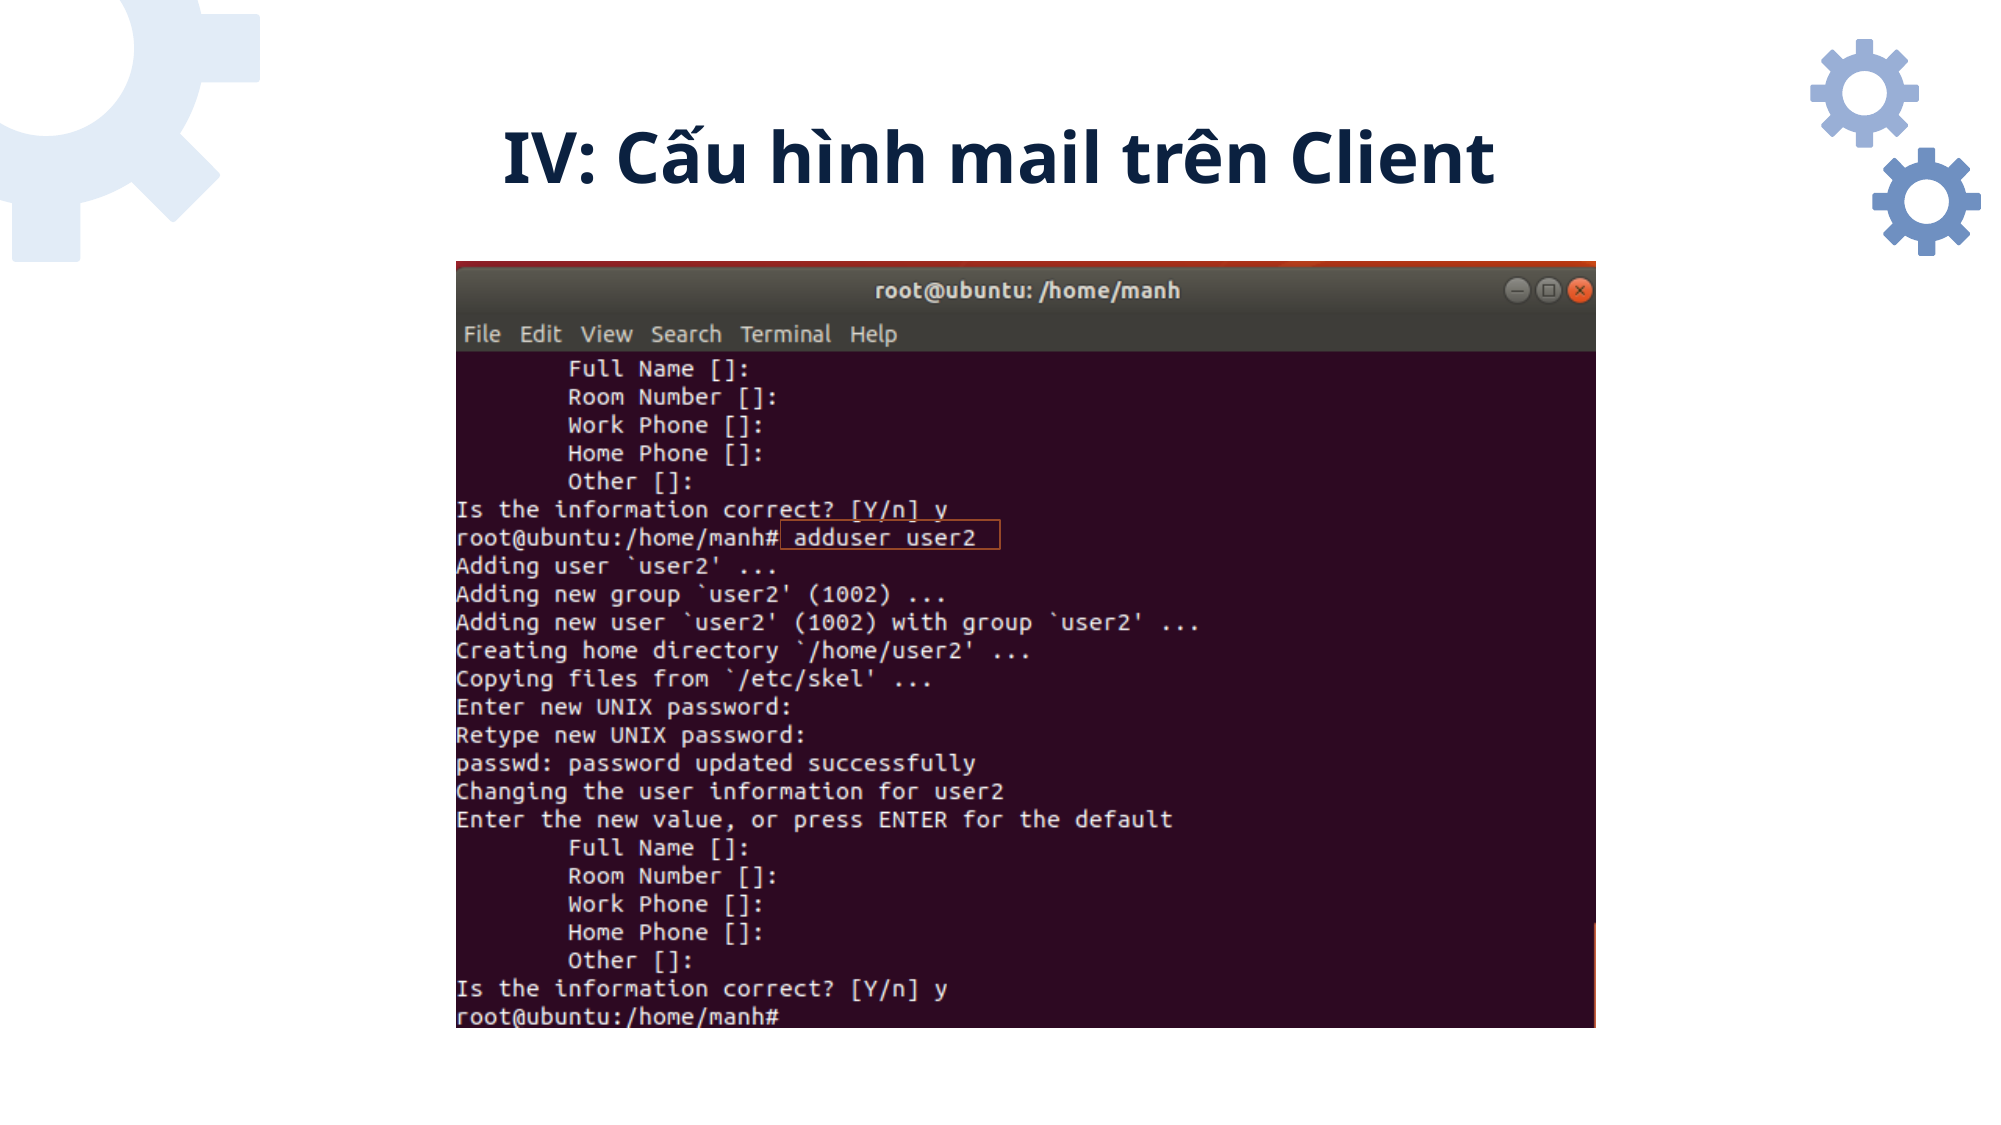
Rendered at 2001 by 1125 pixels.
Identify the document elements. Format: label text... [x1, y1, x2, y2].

picture [456, 261, 1596, 1028]
title IV: Cấu hình mail trên Client [156, 97, 1846, 223]
